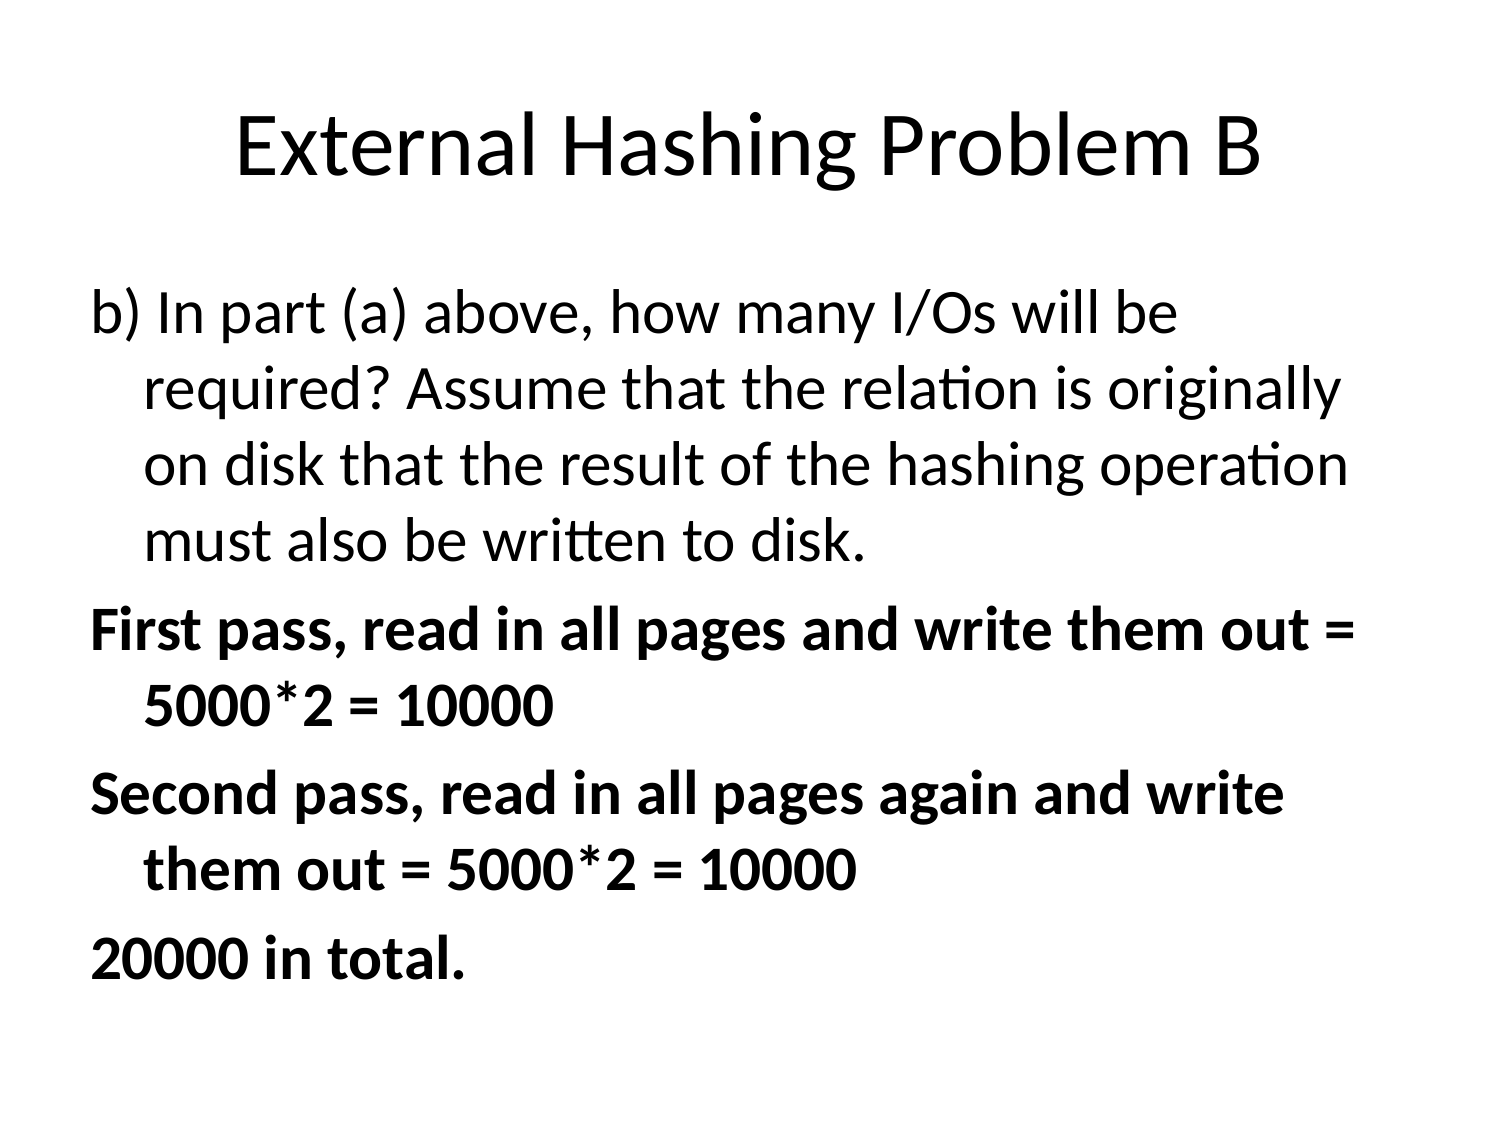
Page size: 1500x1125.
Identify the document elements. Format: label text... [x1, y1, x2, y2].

title External Hashing Problem B [75, 45, 1425, 233]
list b) In part (a) above, how many I/Os will be required? Assume that the relation is originally on disk that the result of the hashing operation must also be written to disk. First pass, read in all pages and write them out = 5000*2 = 10000 Second pass, read in all pages again and write them out = 5000*2 = 10000 20000 in total. [75, 262, 1425, 1005]
